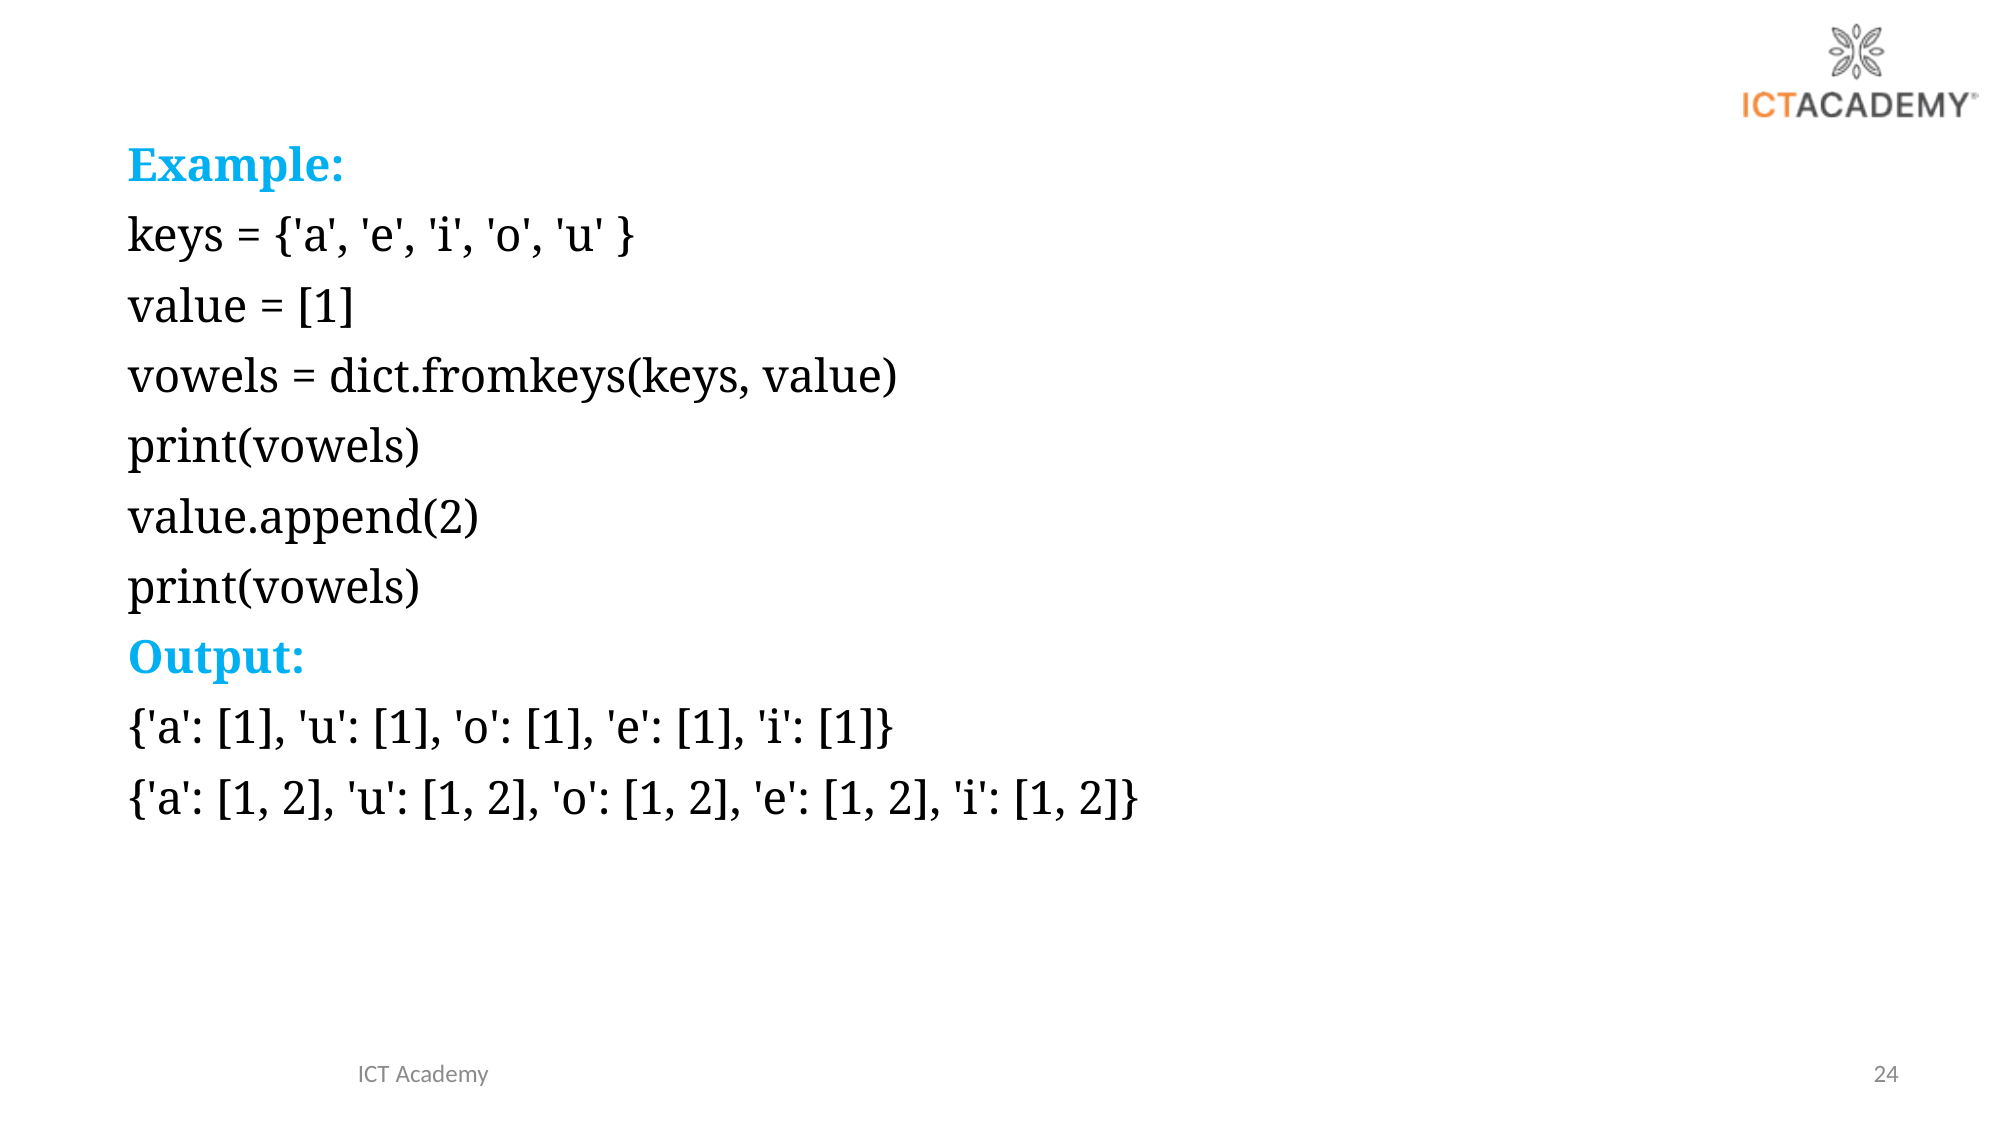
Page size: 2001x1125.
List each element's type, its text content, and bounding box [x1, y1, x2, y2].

slide_number 24 [1464, 1042, 1915, 1103]
list Example: keys = {'a', 'e', 'i', 'o', 'u' } value = [1] vowels = dict.fromkeys(keys, value) print(vowels) value.append(2) print(vowels) Output: {'a': [1], 'u': [1], 'o': [1], 'e': [1], 'i': [1]} {'a': [1, 2], 'u': [1, 2], 'o': [1, 2], 'e': [1, 2], 'i': [1, 2]} [112, 134, 1679, 981]
footer ICT Academy [85, 1042, 761, 1103]
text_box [370, 809, 606, 814]
picture [1743, 22, 1979, 120]
